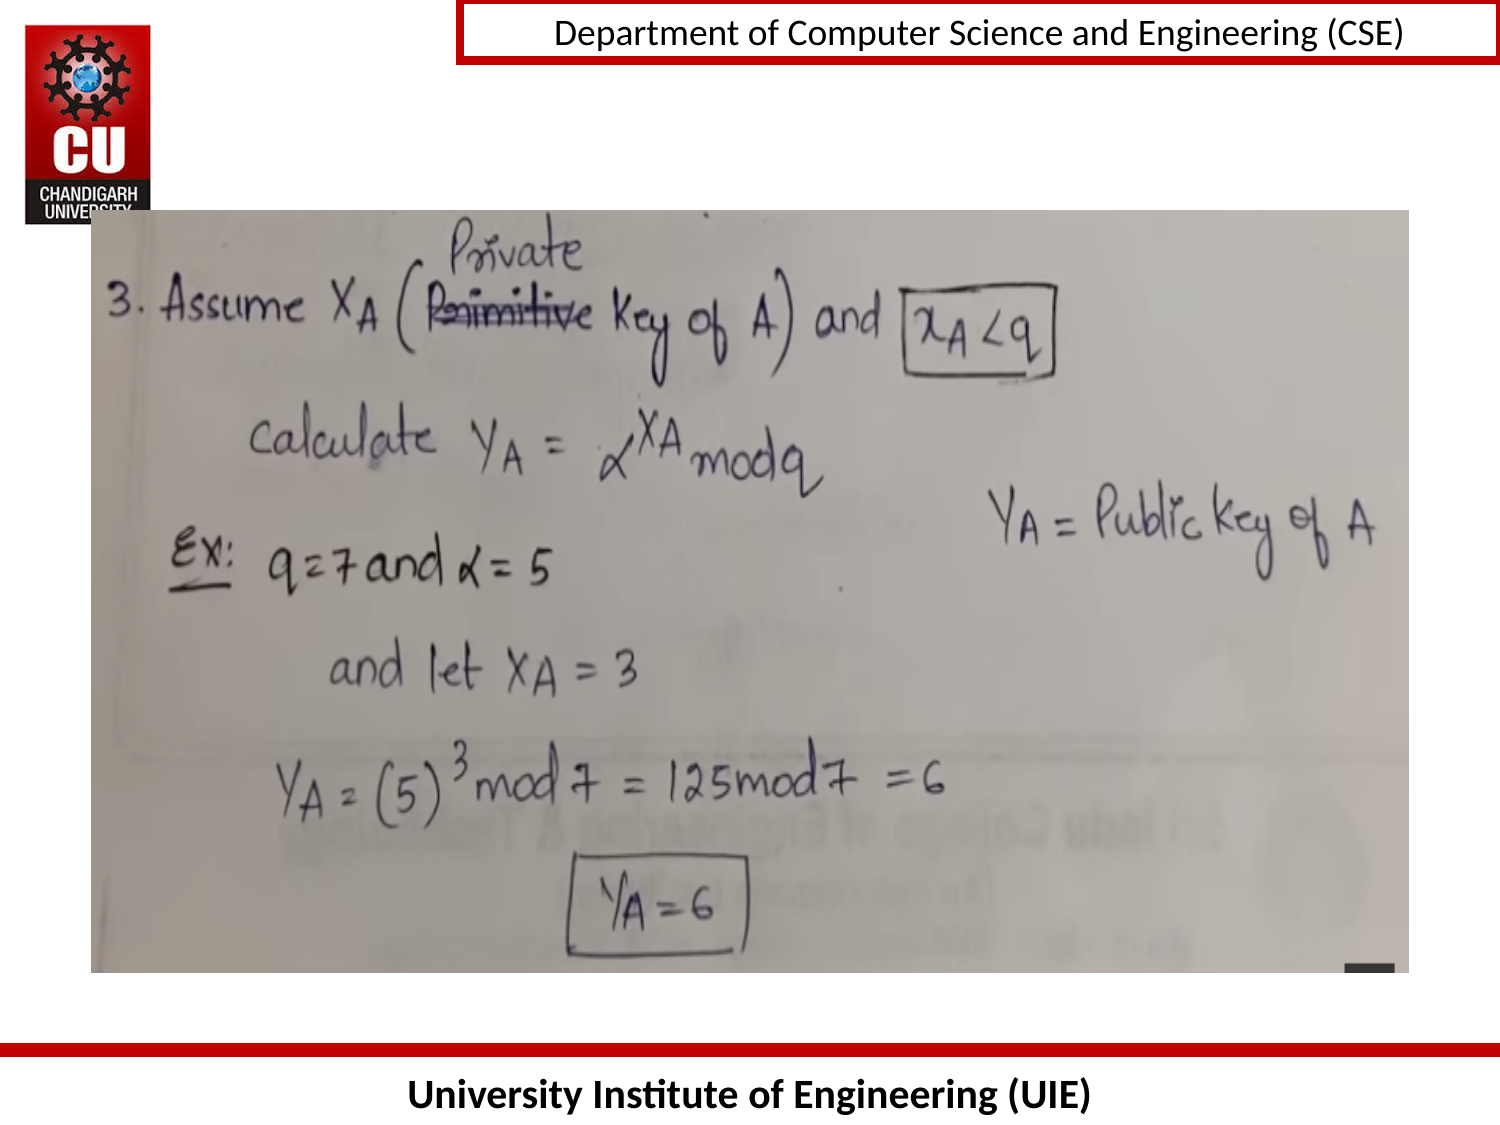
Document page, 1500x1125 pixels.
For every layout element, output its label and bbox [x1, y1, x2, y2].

picture [24, 24, 1409, 973]
